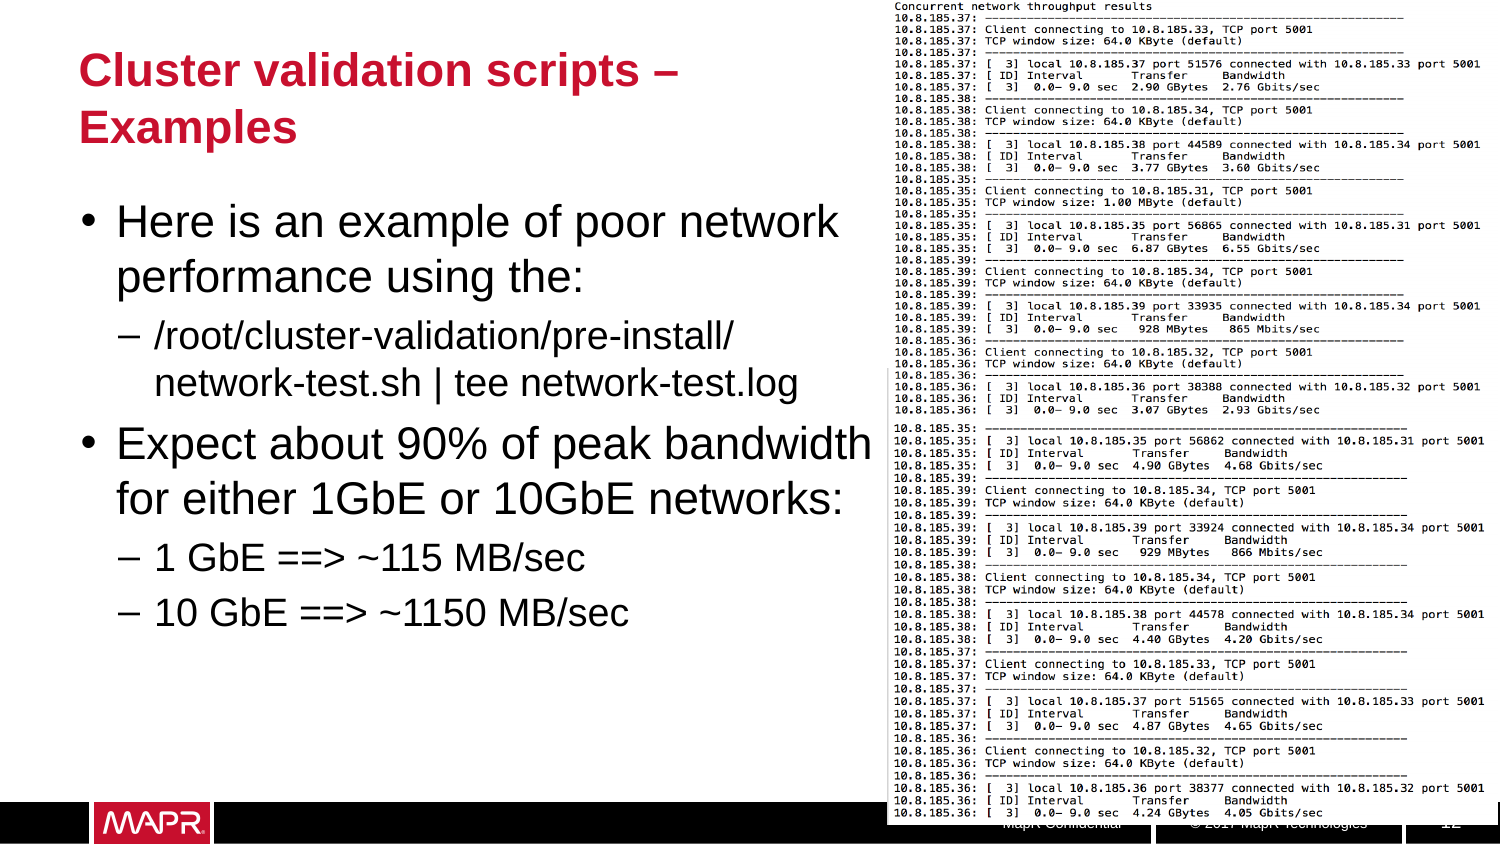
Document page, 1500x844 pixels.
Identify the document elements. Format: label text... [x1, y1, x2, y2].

picture [887, 0, 1498, 826]
text_box [730, 396, 769, 447]
picture [94, 802, 210, 844]
title Cluster validation scripts – Examples [62, 39, 887, 153]
list Here is an example of poor network performance using the: /root/cluster-validation/pre-install/network-test.sh | tee network-test.log Expect about 90% of peak bandwidth for either 1GbE or 10GbE networks: 1 GbE ==> ~115 MB/sec 10 GbE ==> ~1150 MB/sec [62, 184, 887, 739]
